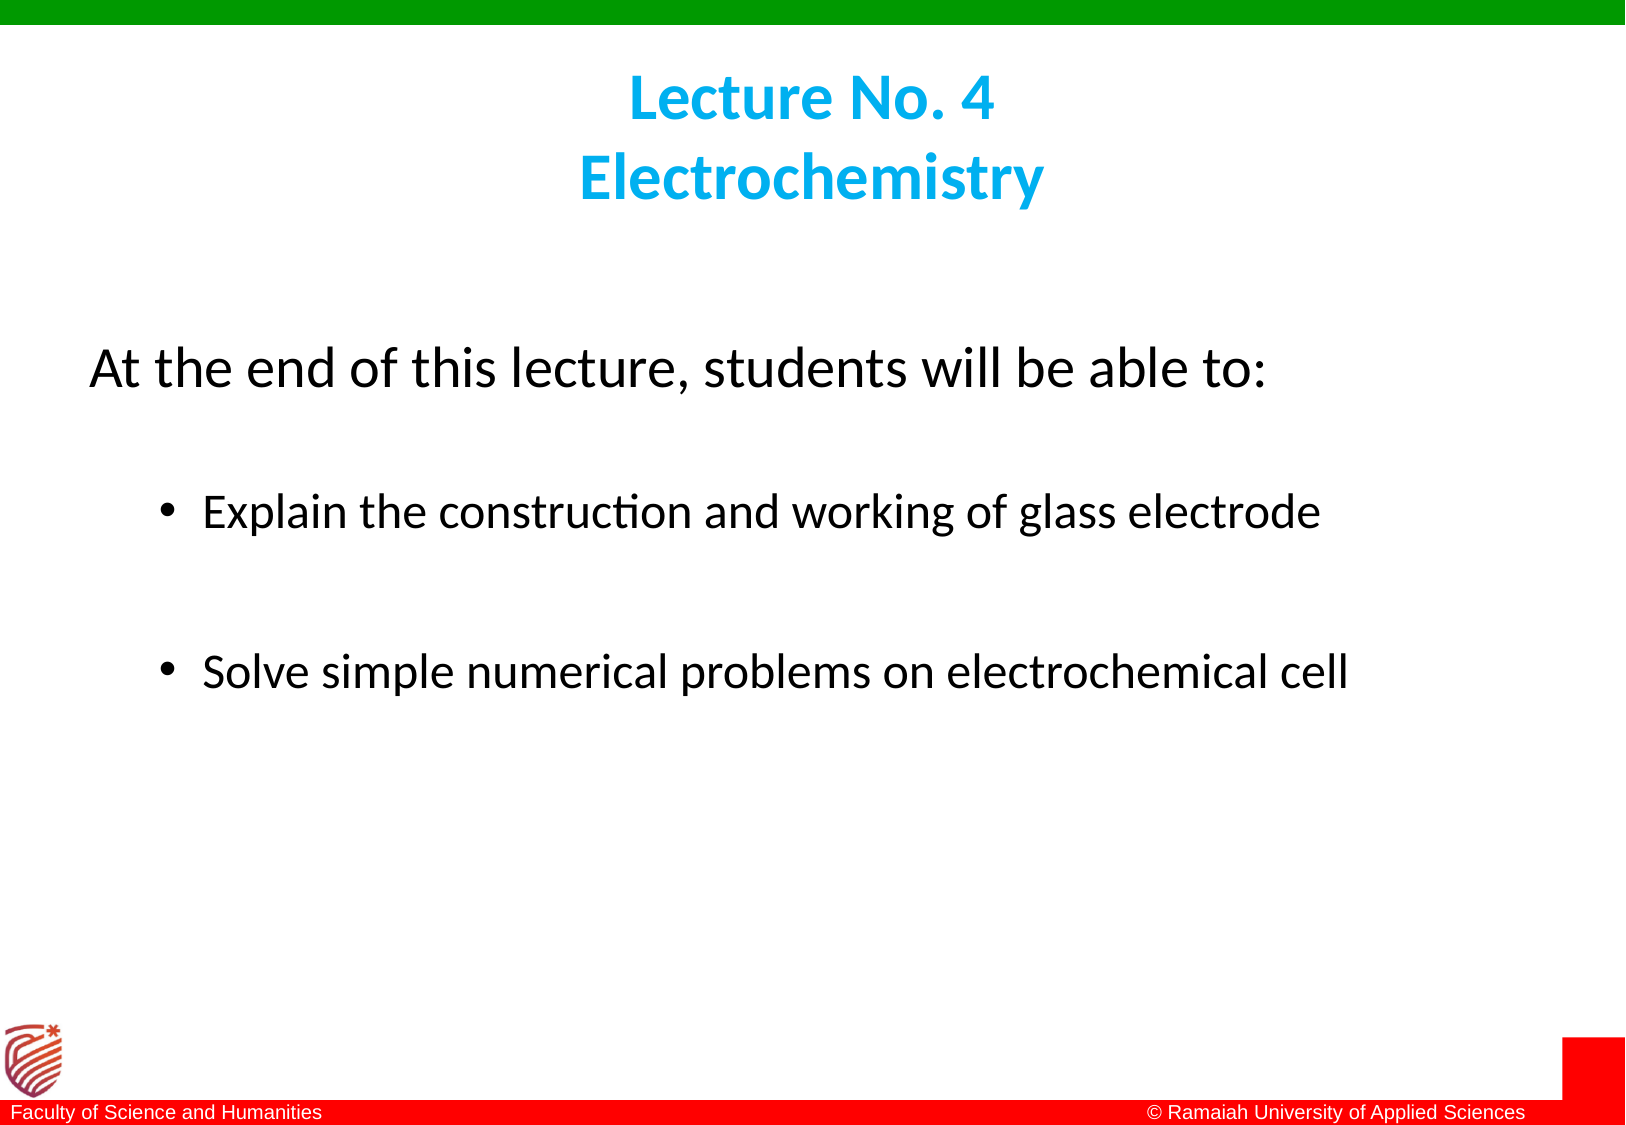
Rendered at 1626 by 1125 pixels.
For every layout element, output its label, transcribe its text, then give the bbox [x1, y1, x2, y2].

list At the end of this lecture, students will be able to: Explain the construction and working of glass electrode Solve simple numerical problems on electrochemical cell [75, 249, 1538, 993]
picture [0, 1013, 69, 1100]
title Lecture No. 4 Electrochemistry [81, 45, 1544, 233]
